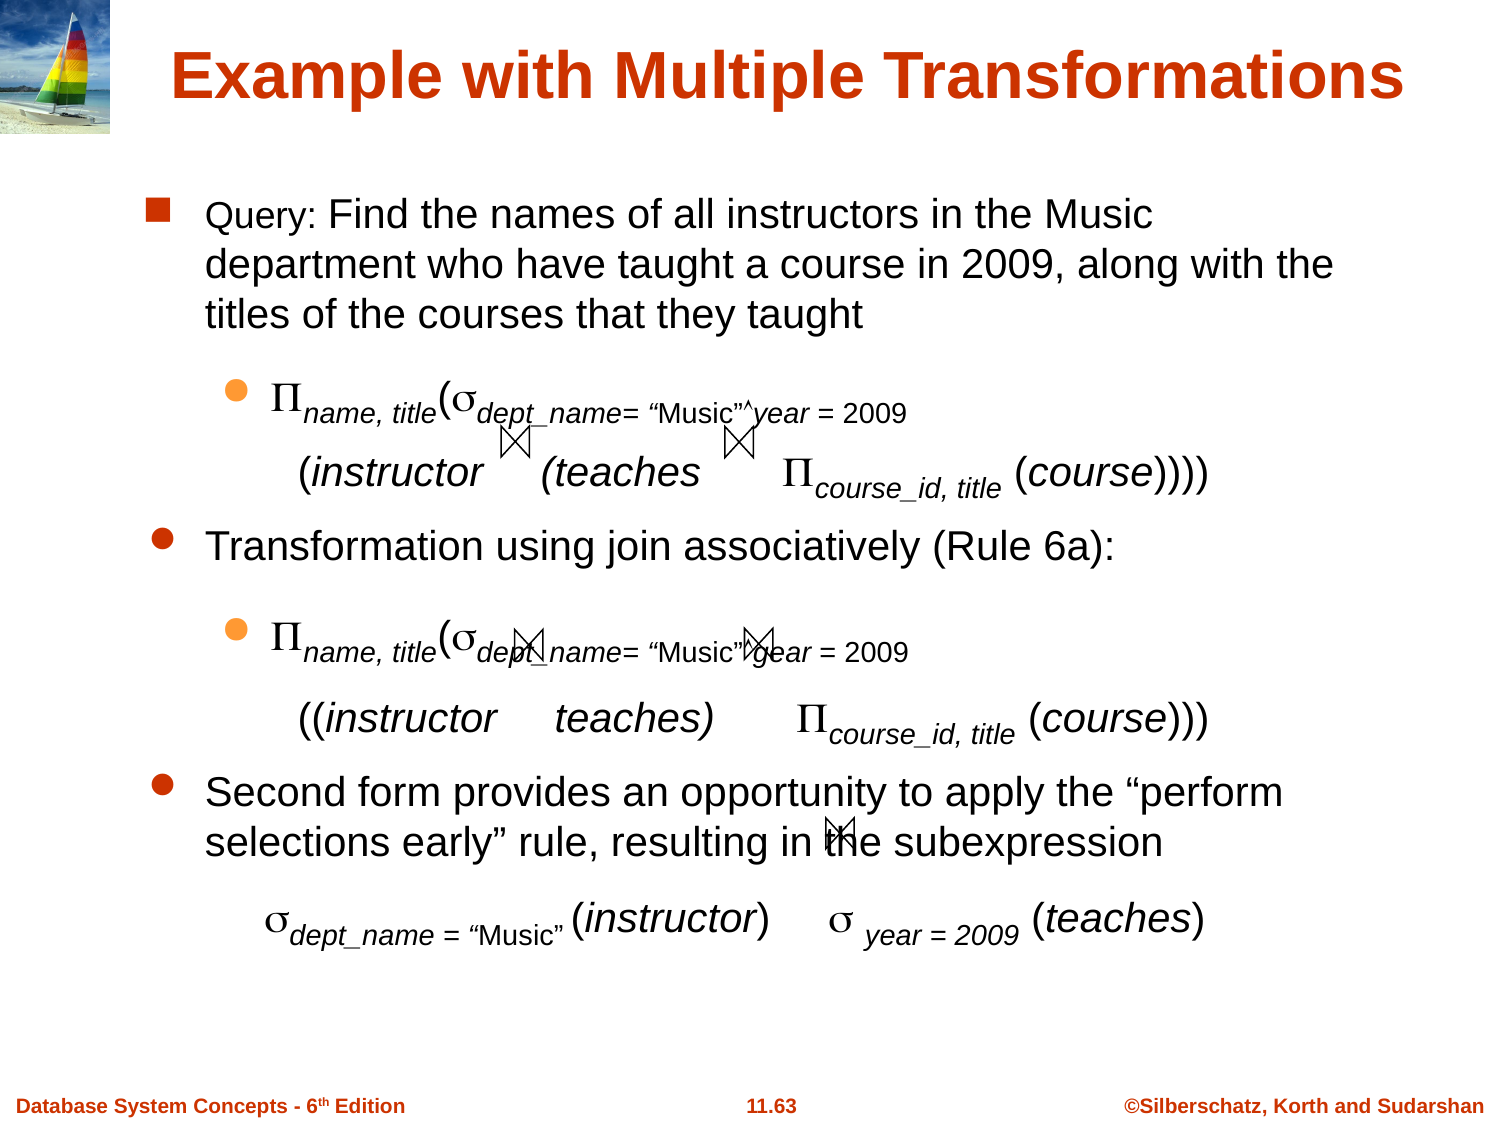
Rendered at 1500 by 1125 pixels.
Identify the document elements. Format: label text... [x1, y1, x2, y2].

text_box [825, 817, 855, 849]
text_box [501, 426, 530, 458]
picture [0, 0, 110, 134]
text_box [744, 628, 773, 660]
text_box [724, 426, 754, 458]
text_box [514, 629, 543, 661]
list Query: Find the names of all instructors in the Music department who have taught a course in 2009, along with the titles of the courses that they taught name, title(dept_name= “Music”year = 2009 (instructor (teaches course_id, title (course)))) Transformation using join associatively (Rule 6a): name, title(dept_name= “Music”gear = 2009 ((instructor teaches) course_id, title (course))) Second form provides an opportunity to apply the “perform selections early” rule, resulting in the subexpression dept_name = “Music” (instructor)  year = 2009 (teaches) [133, 179, 1391, 984]
title Example with Multiple Transformations [125, 18, 1452, 120]
